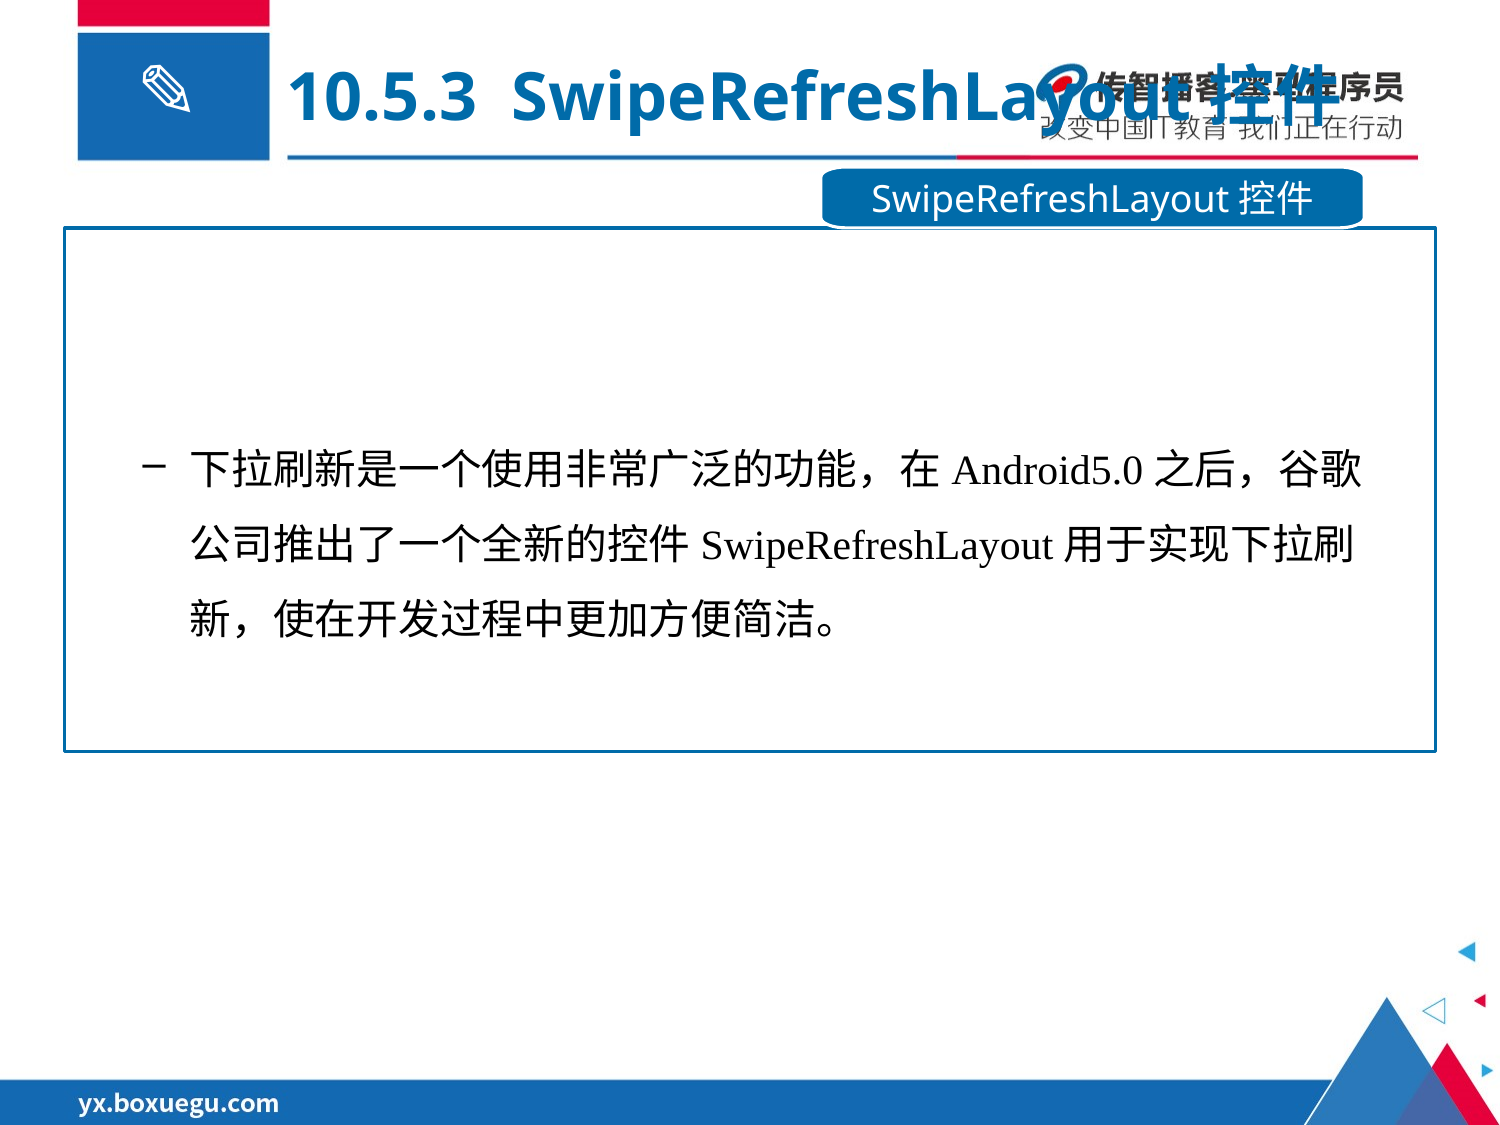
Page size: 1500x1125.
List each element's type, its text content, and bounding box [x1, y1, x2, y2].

text_box [64, 227, 1436, 752]
text_box 下拉刷新是一个使用非常广泛的功能，在Android5.0之后，谷歌公司推出了一个全新的控件SwipeRefreshLayout用于实现下拉刷新，使在开发过程中更加方便简洁。 [53, 410, 1389, 587]
picture [0, 0, 1500, 1125]
text_box [41, 151, 1010, 244]
text_box SwipeRefreshLayout控件 [819, 165, 1366, 230]
text_box 10.5.3 SwipeRefreshLayout控件 [271, 30, 1436, 157]
